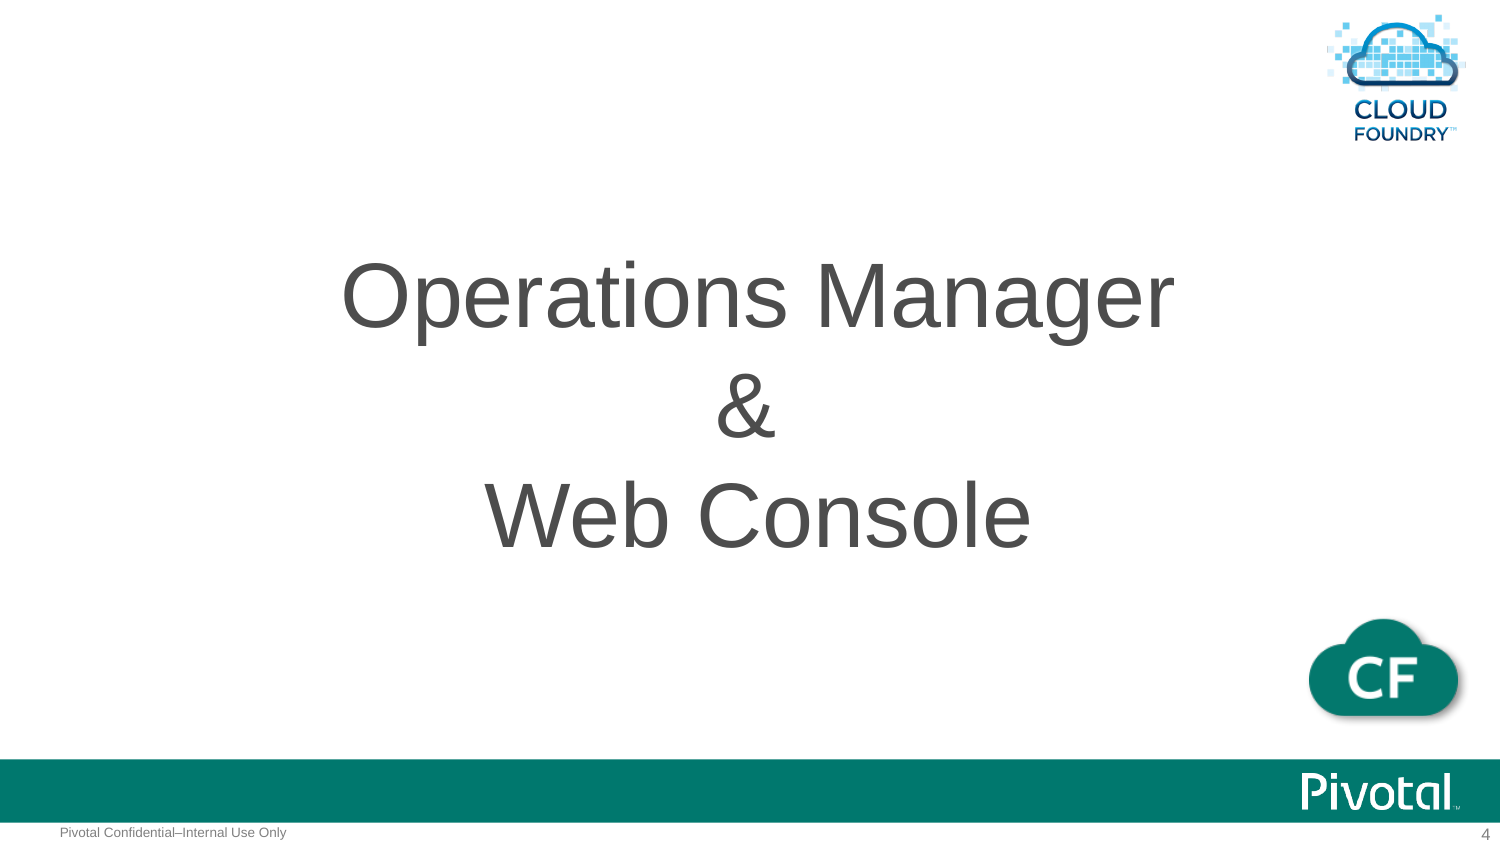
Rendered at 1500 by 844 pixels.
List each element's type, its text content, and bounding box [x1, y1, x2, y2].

picture [1321, 0, 1481, 159]
text_box Operations Manager & Web Console [71, 228, 1446, 573]
picture [1309, 593, 1459, 742]
picture [1302, 773, 1460, 810]
